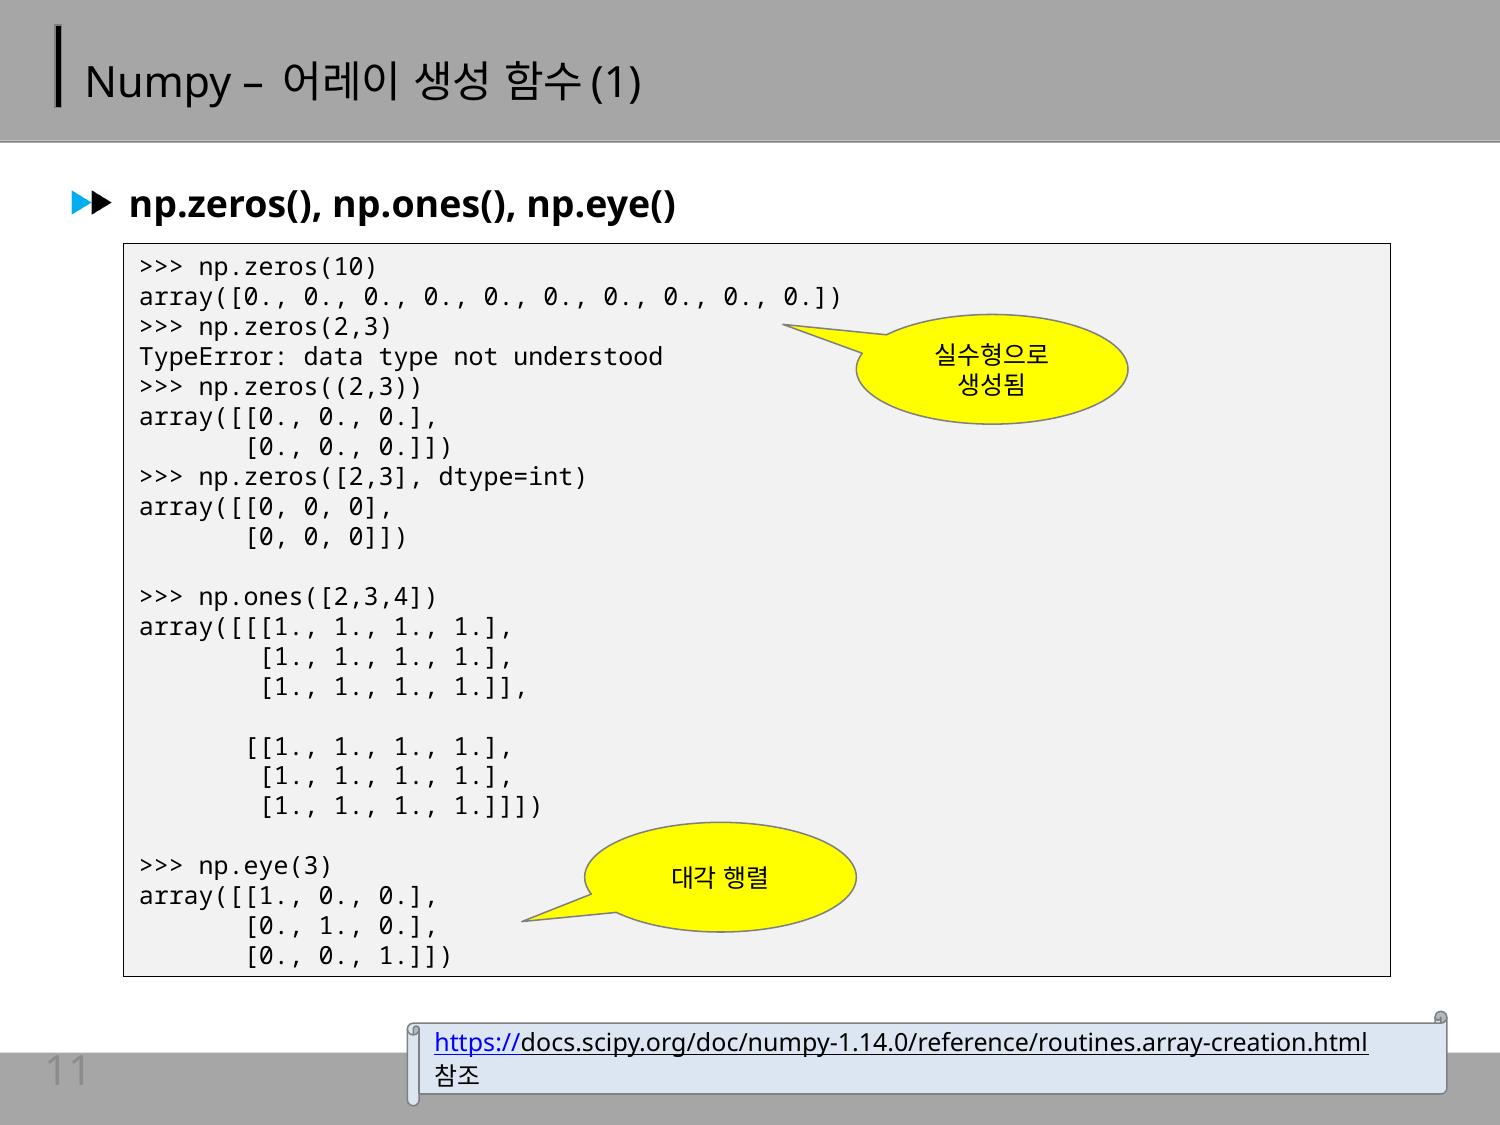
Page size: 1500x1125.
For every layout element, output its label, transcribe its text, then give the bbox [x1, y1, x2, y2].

text_box https://docs.scipy.org/doc/numpy-1.14.0/reference/routines.array-creation.html 참조 [407, 1011, 1447, 1106]
text_box 실수형으로 생성됨 [782, 314, 1129, 425]
list np.zeros(), np.ones(), np.eye() [55, 172, 1447, 256]
text_box 대각 행렬 [521, 822, 857, 933]
title Numpy – 어레이 생성 함수(1) [69, 20, 1364, 114]
slide_number 11 [29, 1042, 380, 1103]
picture [70, 189, 113, 216]
text_box >>> np.zeros(10) array([0., 0., 0., 0., 0., 0., 0., 0., 0., 0.]) >>> np.zeros(2,3) TypeError: data type not understood >>> np.zeros((2,3)) array([[0., 0., 0.], [0., 0., 0.]]) >>> np.zeros([2,3], dtype=int) array([[0, 0, 0], [0, 0, 0]]) >>> np.ones([2,3,4]) array([[[1., 1., 1., 1.], [1., 1., 1., 1.], [1., 1., 1., 1.]], [[1., 1., 1., 1.], [1., 1., 1., 1.], [1., 1., 1., 1.]]]) >>> np.eye(3) array([[1., 0., 0.], [0., 1., 0.], [0., 0., 1.]]) [123, 243, 1391, 977]
